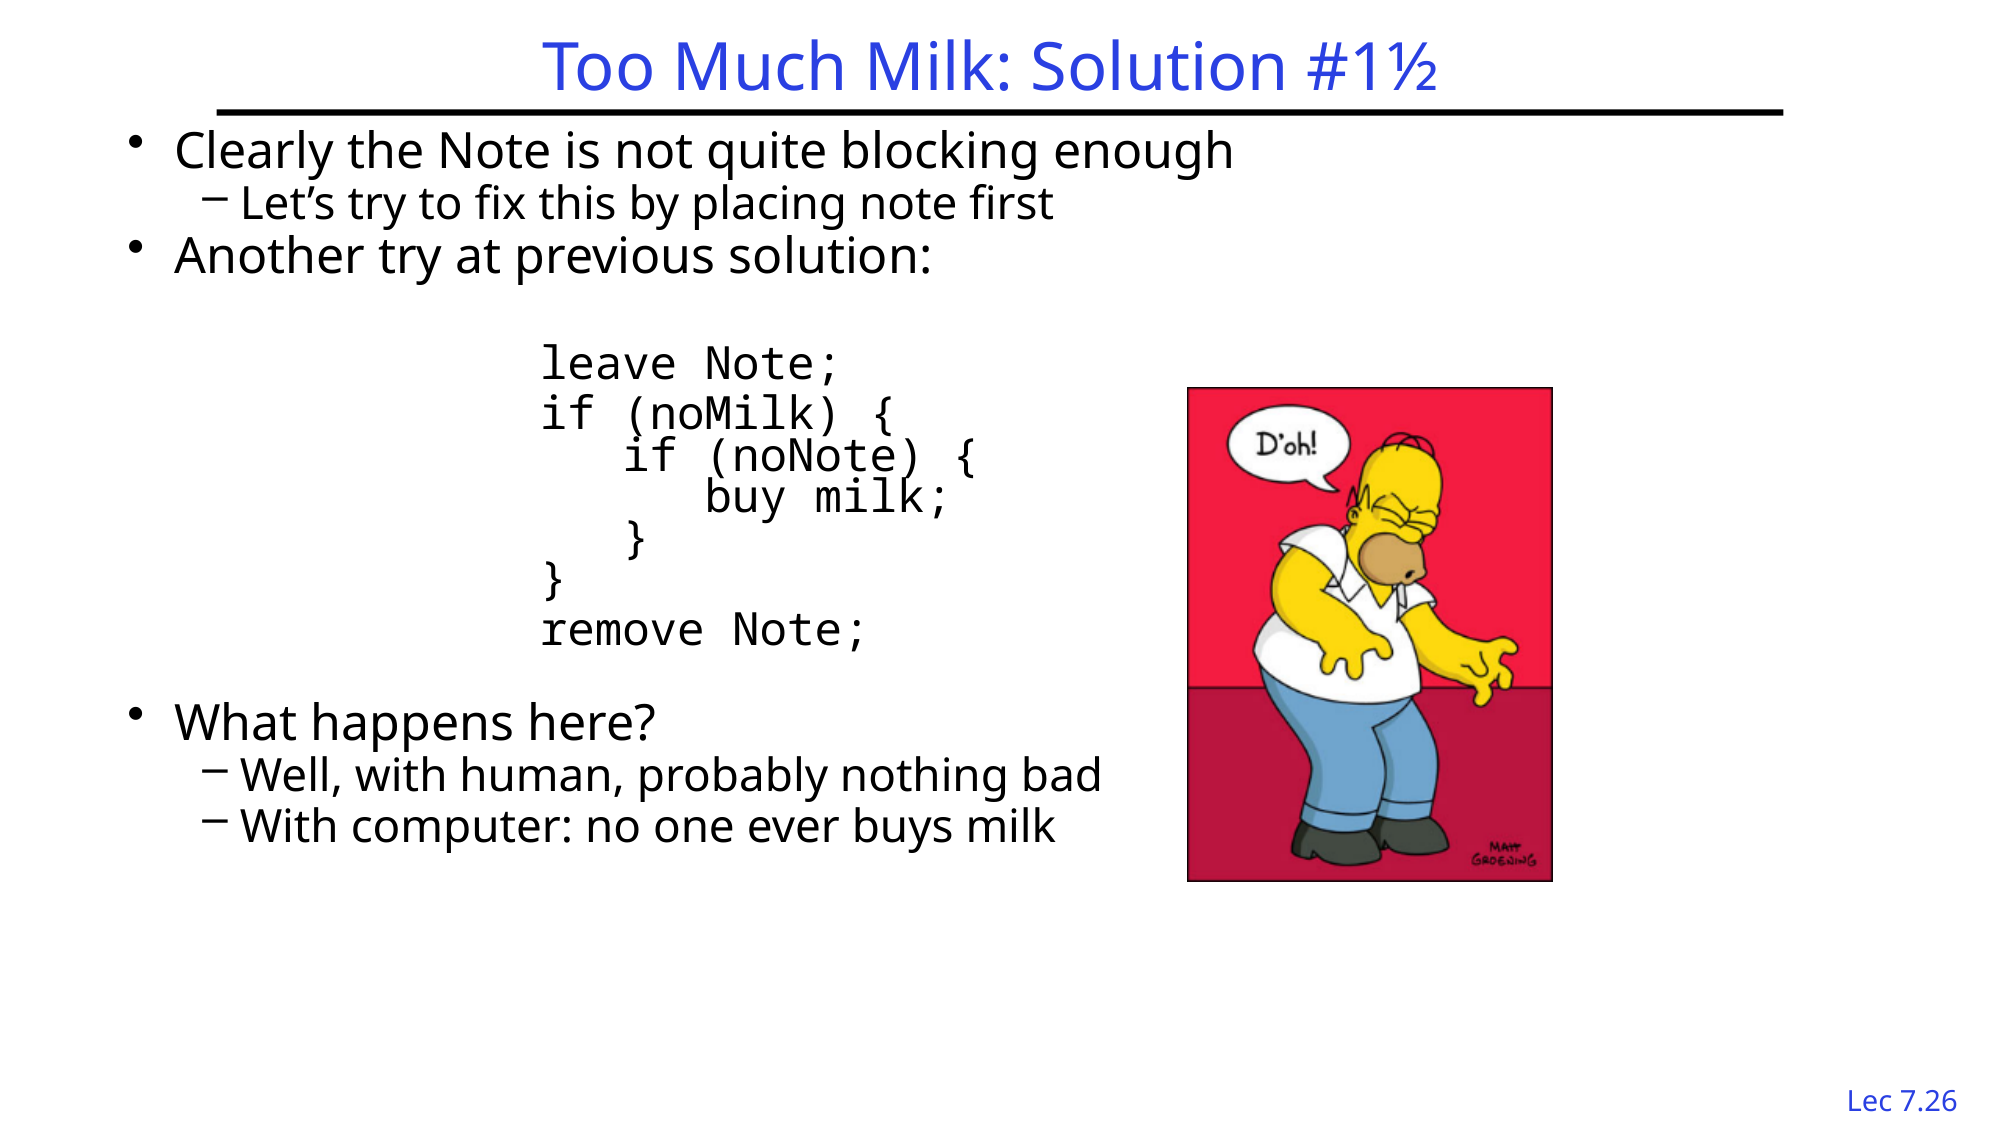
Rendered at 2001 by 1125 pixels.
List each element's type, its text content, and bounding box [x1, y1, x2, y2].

title Too Much Milk: Solution #1½ [216, 24, 1784, 113]
picture [1187, 387, 1554, 883]
list Clearly the Note is not quite blocking enough Let’s try to fix this by placing note first Another try at previous solution: leave Note; if (noMilk) { if (noNote) { buy milk; } } remove Note; What happens here? Well, with human, probably nothing bad With computer: no one ever buys milk [112, 125, 1738, 1103]
